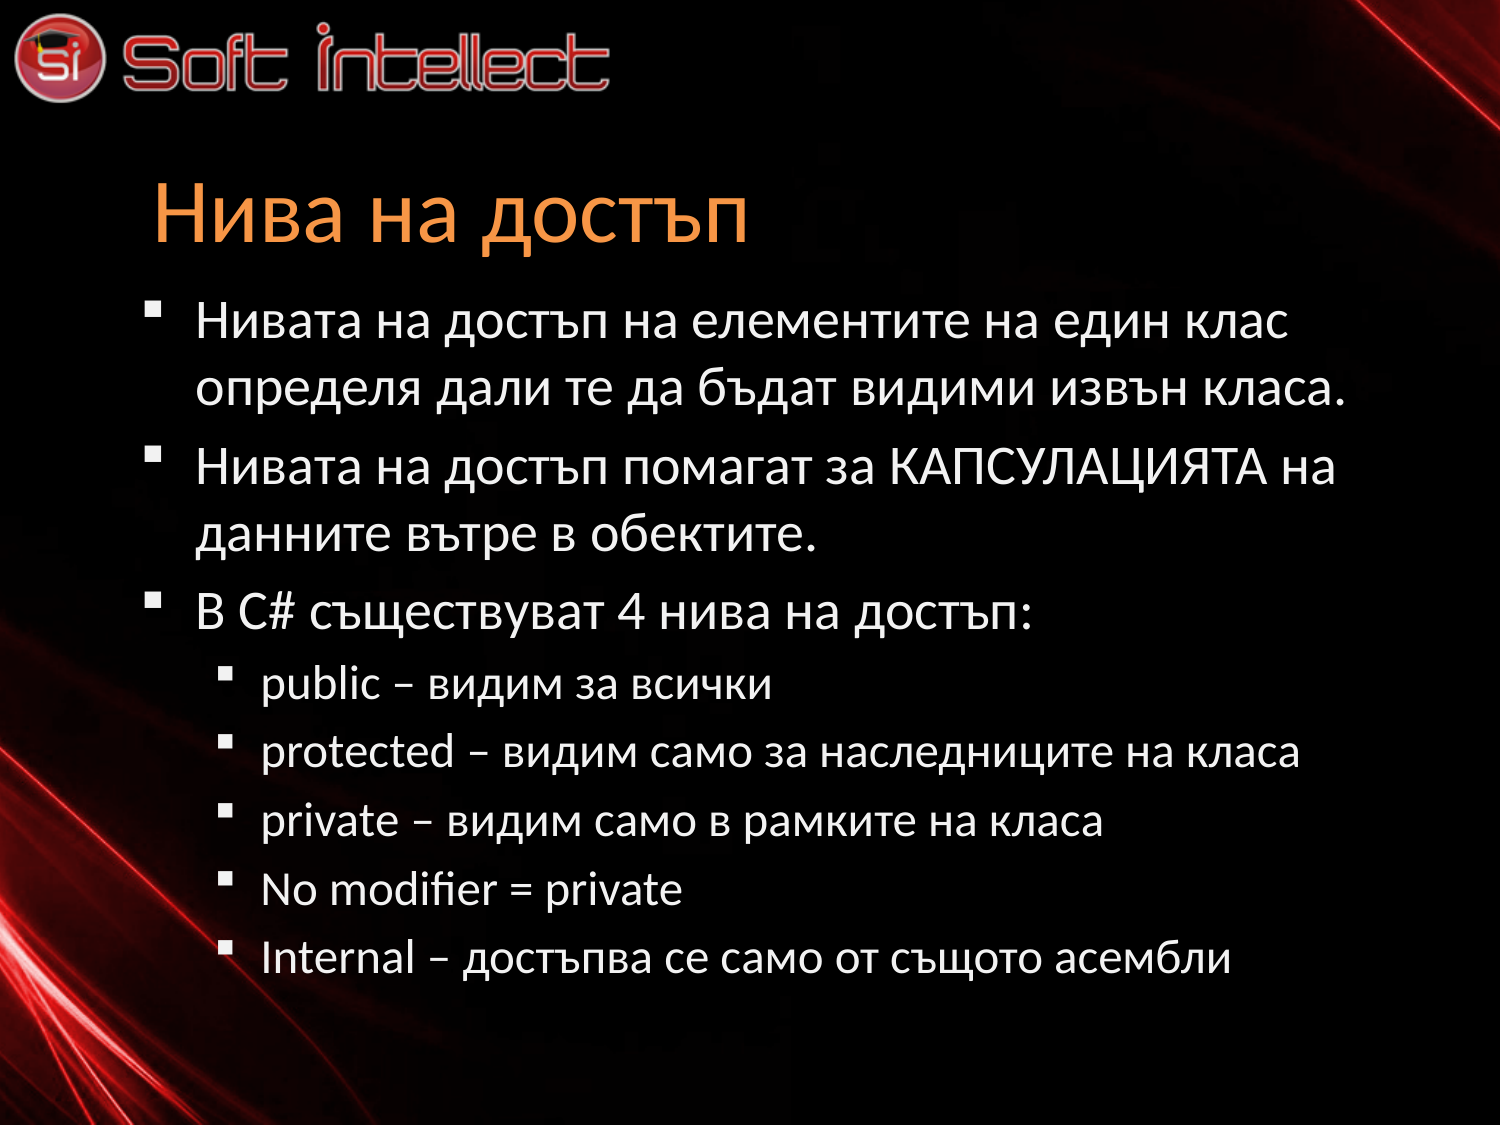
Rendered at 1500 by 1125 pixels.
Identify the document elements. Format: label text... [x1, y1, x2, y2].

list Нивата на достъп на елементите на един клас определя дали те да бъдат видими извън класа. Нивата на достъп помагат за КАПСУЛАЦИЯТА на данните вътре в обектите. В C# съществуват 4 нива на достъп: public – видим за всички protected – видим само за наследниците на класа privatе – видим само в рамките на класа No modifier = private Internal – достъпва се само от същото асембли [125, 275, 1375, 1018]
picture [0, 0, 1500, 1125]
title Нива на достъп [137, 112, 1488, 300]
